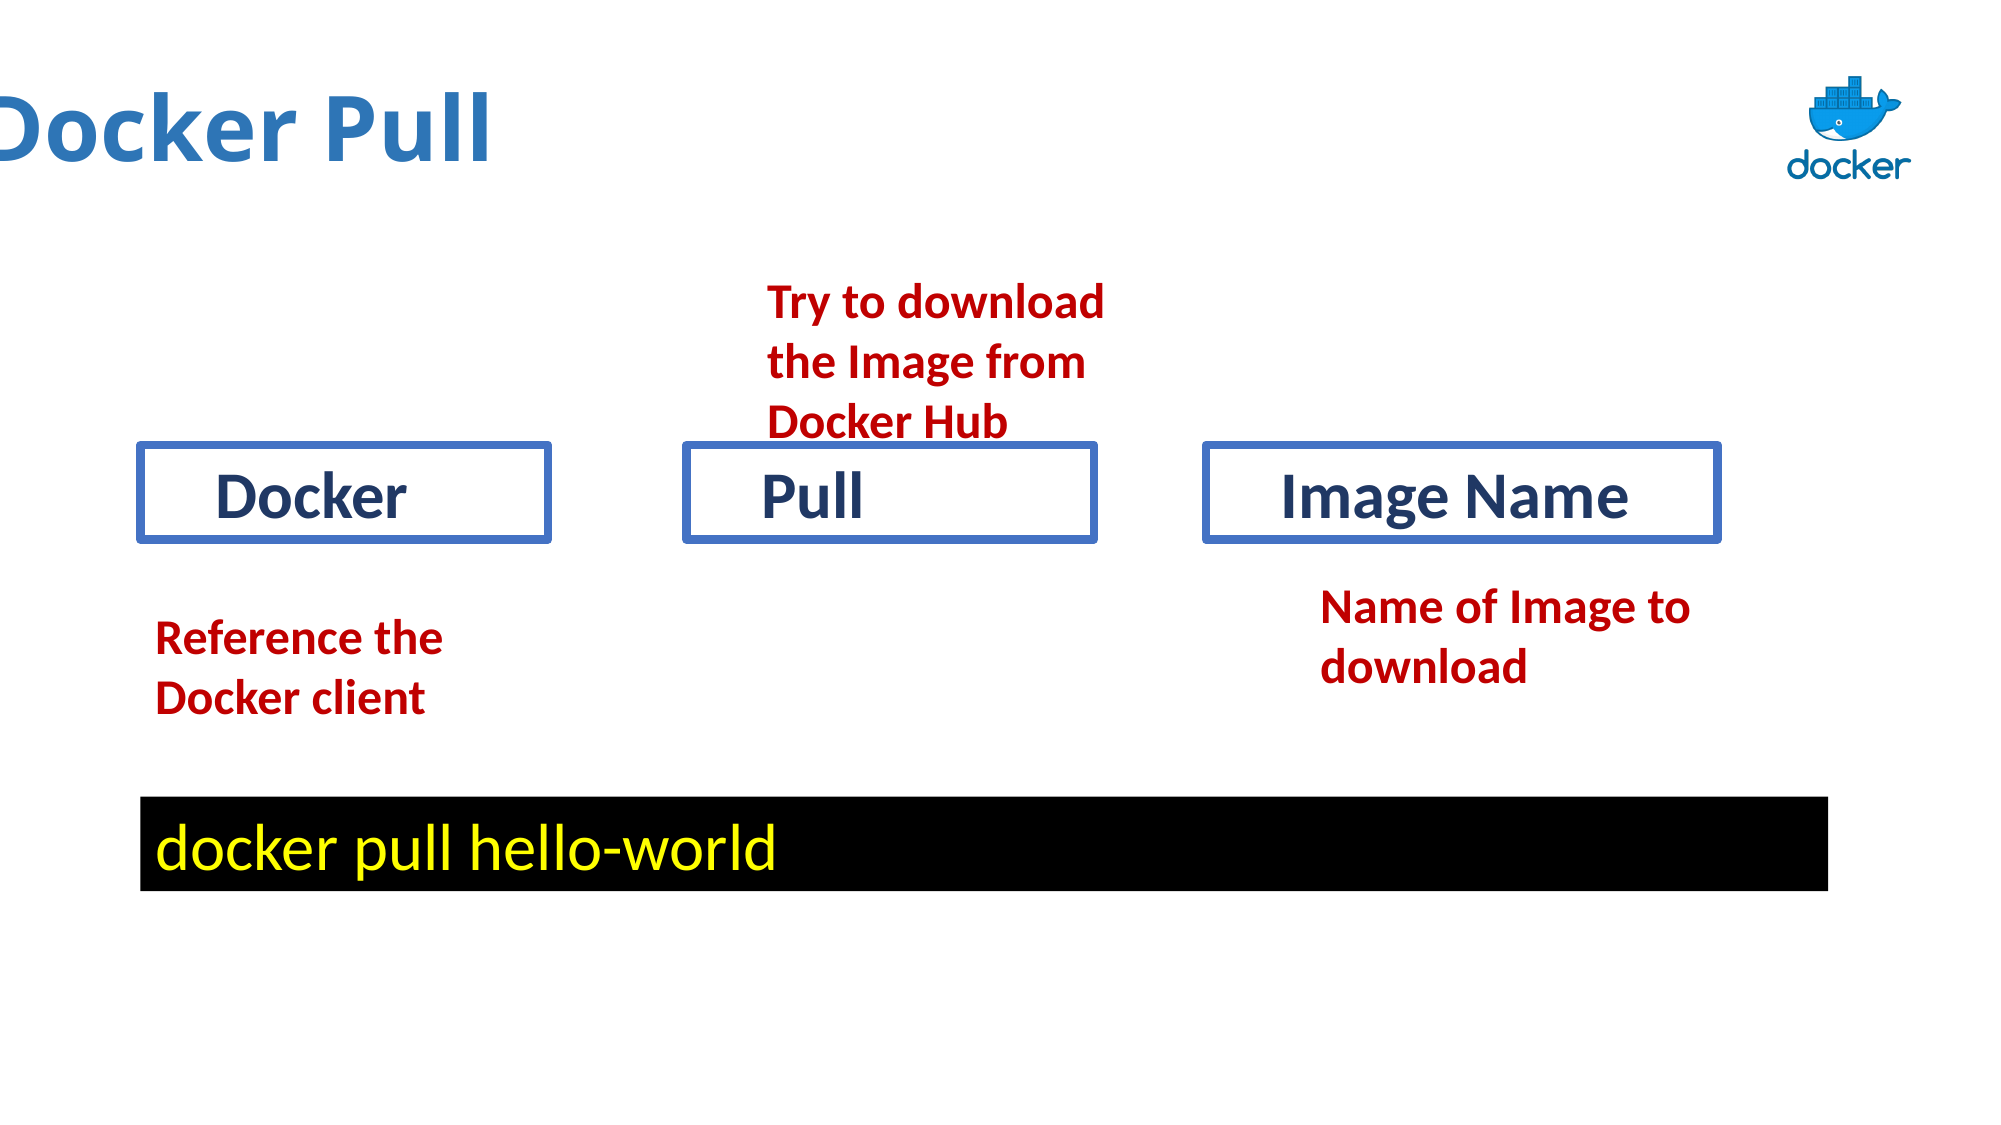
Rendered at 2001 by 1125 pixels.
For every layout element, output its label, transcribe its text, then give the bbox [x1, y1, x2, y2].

text_box docker pull hello-world [140, 796, 1829, 892]
text_box Try to download the Image from Docker Hub [752, 260, 1180, 456]
picture [1776, 65, 1922, 190]
text_box Docker Pull [0, 76, 824, 189]
text_box Pull [686, 444, 1094, 540]
text_box Image Name [1205, 444, 1718, 540]
text_box Reference the Docker client [140, 596, 568, 732]
text_box Name of Image to download [1305, 566, 1733, 702]
text_box Docker [140, 444, 548, 540]
